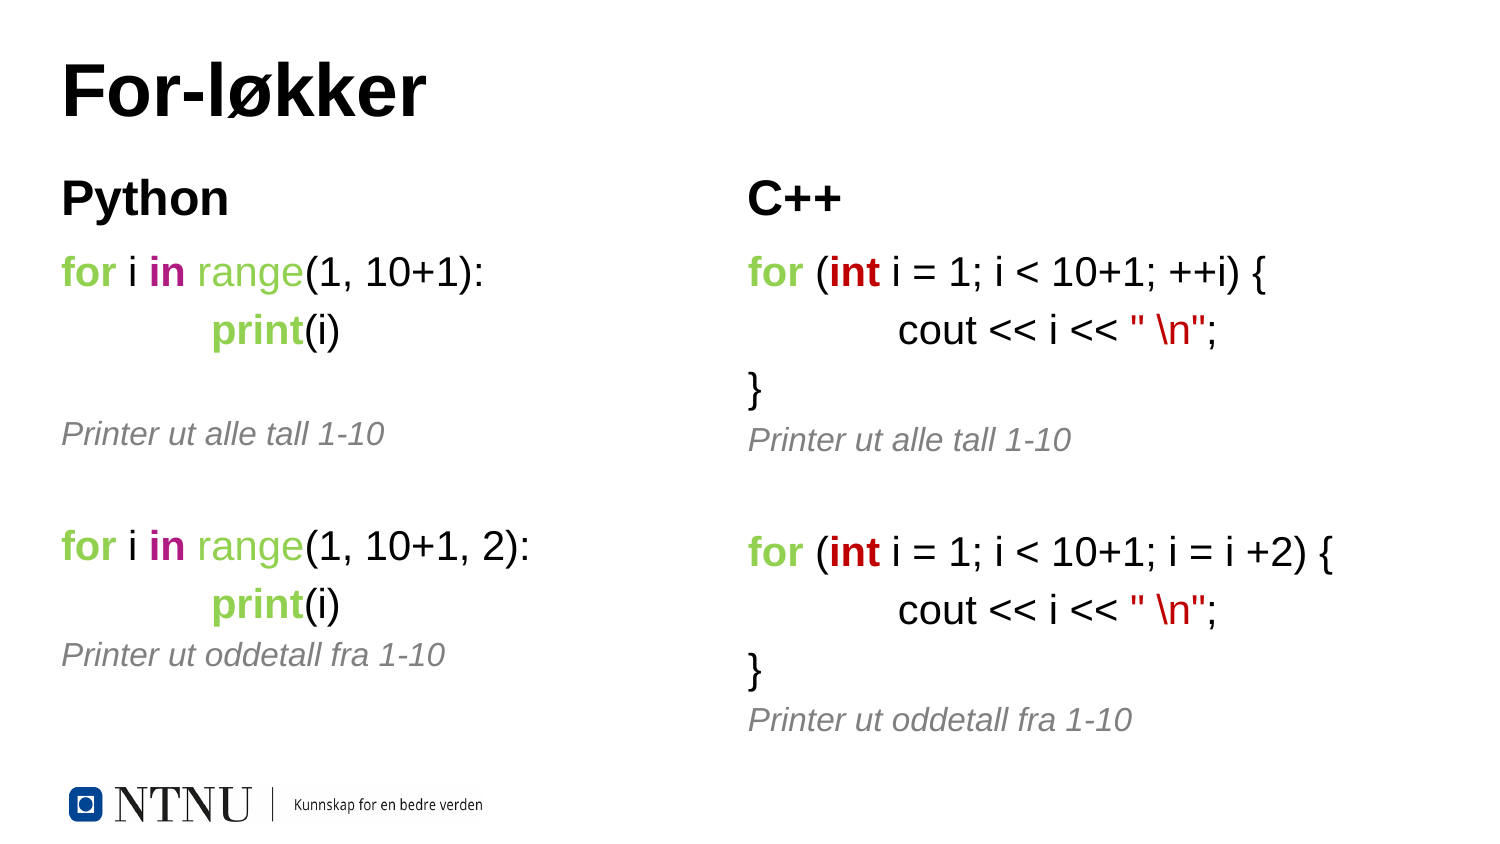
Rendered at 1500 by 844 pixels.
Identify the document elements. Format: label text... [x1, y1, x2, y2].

list for i in range(1, 10+1): print(i) Printer ut alle tall 1-10 for i in range(1, 10+1, 2): print(i) Printer ut oddetall fra 1-10 [45, 237, 709, 789]
list for (int i = 1; i < 10+1; ++i) { cout << i << " \n"; } Printer ut alle tall 1-10 for (int i = 1; i < 10+1; i = i +2) { cout << i << " \n"; } Printer ut oddetall fra 1-10 [732, 236, 1396, 789]
title For-løkker [45, 33, 1396, 140]
list C++ [732, 158, 1396, 236]
list Python [45, 158, 709, 237]
picture [69, 789, 483, 822]
